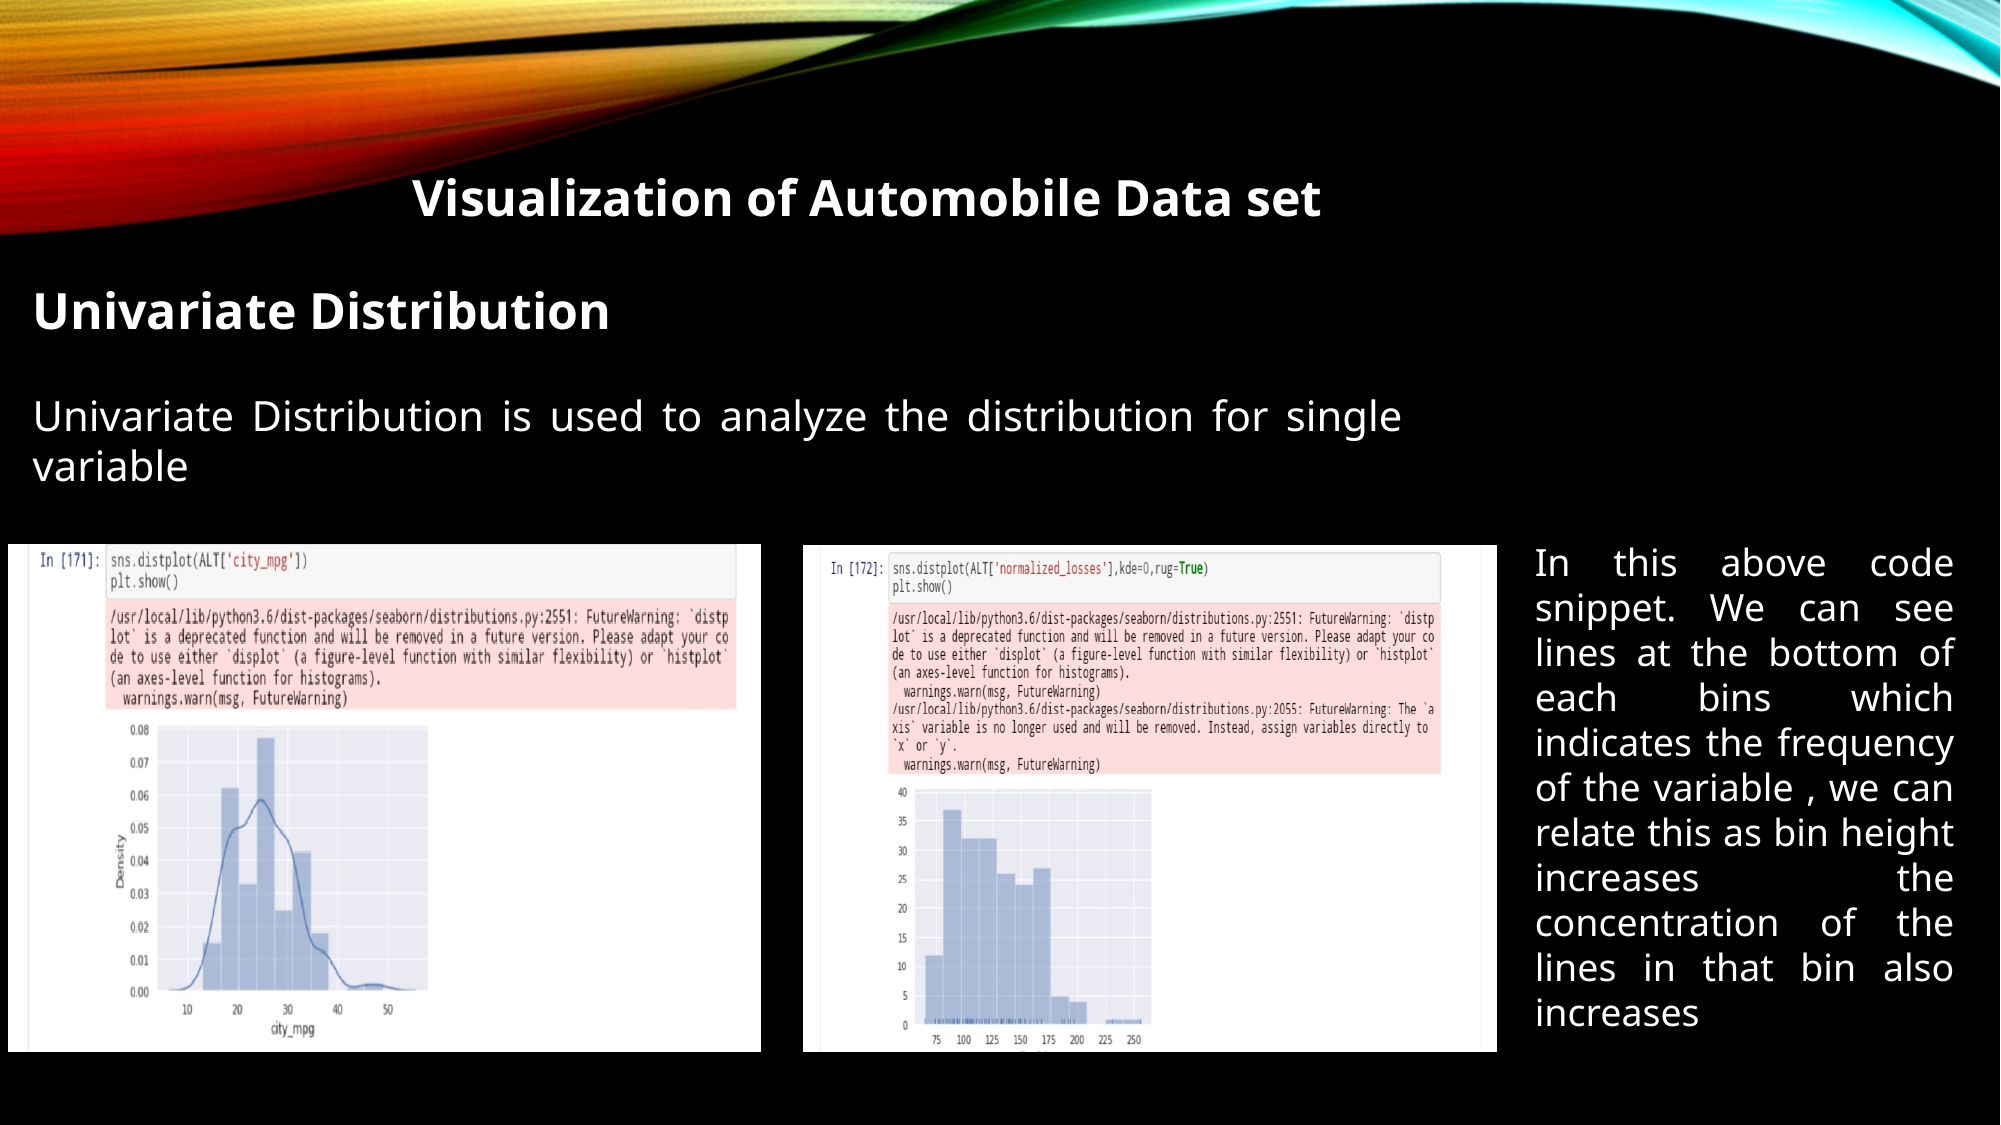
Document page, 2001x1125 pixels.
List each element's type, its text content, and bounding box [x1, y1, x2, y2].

picture [0, 0, 2000, 237]
picture [803, 544, 1497, 1052]
text_box Univariate Distribution Univariate Distribution is used to analyze the distribution for single variable [17, 272, 1419, 633]
text_box In this above code snippet. We can see lines at the bottom of each bins which indicates the frequency of the variable , we can relate this as bin height increases the concentration of the lines in that bin also increases [1519, 531, 1970, 1125]
text_box Visualization of Automobile Data set [397, 159, 1367, 235]
picture [8, 544, 761, 1053]
